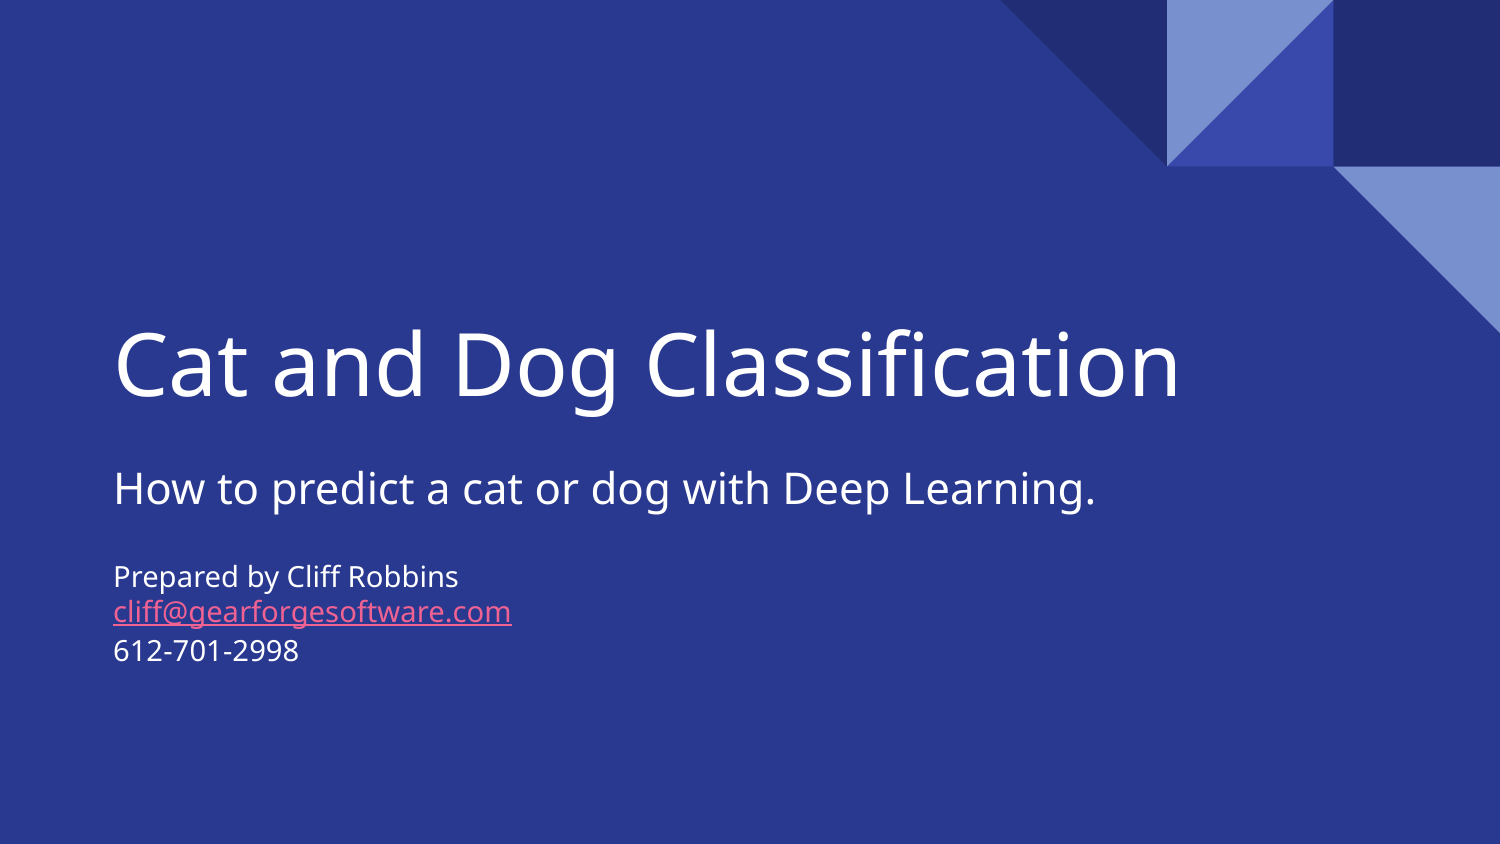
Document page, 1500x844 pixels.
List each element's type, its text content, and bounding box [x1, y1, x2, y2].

subtitle How to predict a cat or dog with Deep Learning. Prepared by Cliff Robbins cliff@gearforgesoftware.com 612-701-2998 [98, 445, 1447, 517]
title Cat and Dog Classification [98, 291, 1447, 429]
